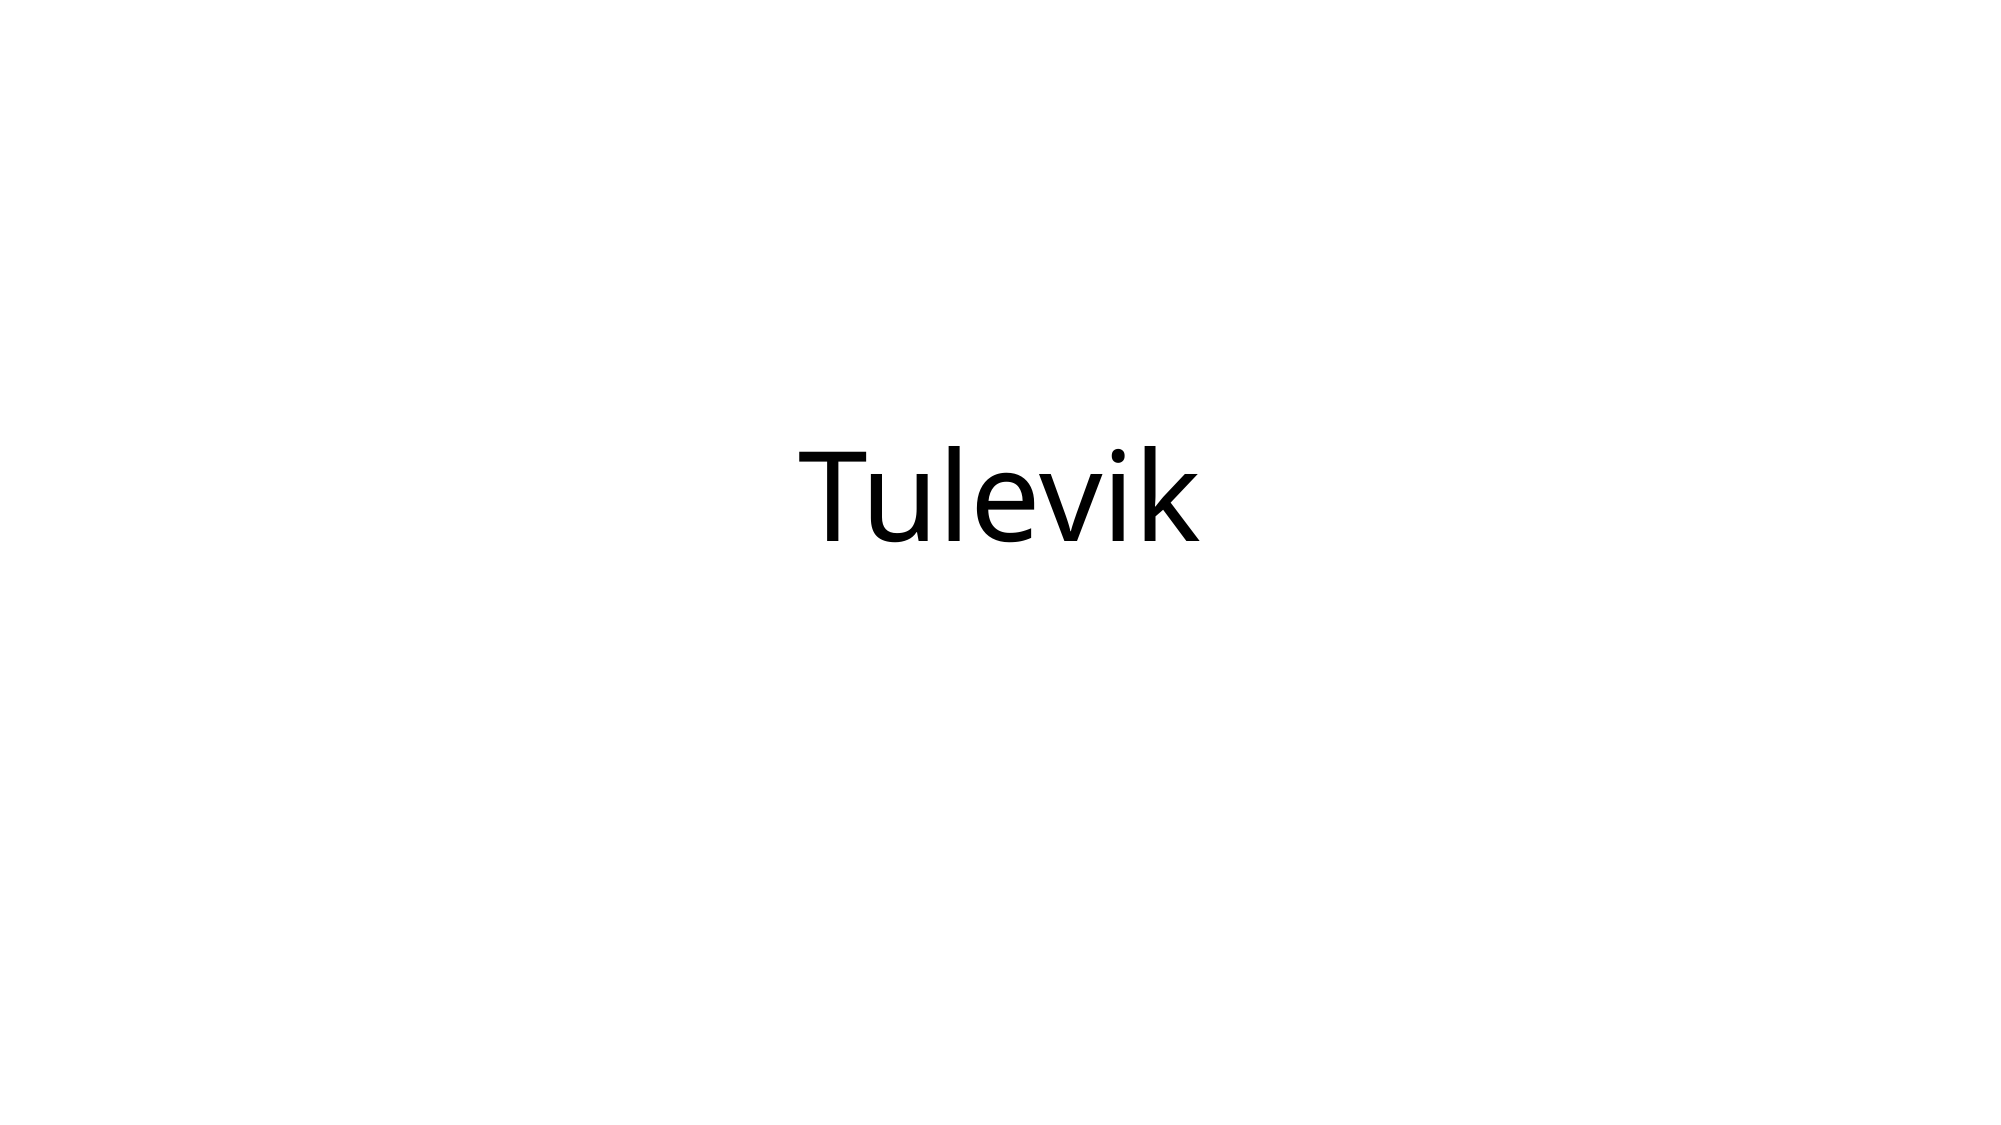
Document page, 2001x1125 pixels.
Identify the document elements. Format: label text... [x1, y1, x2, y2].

title Tulevik [249, 184, 1750, 576]
